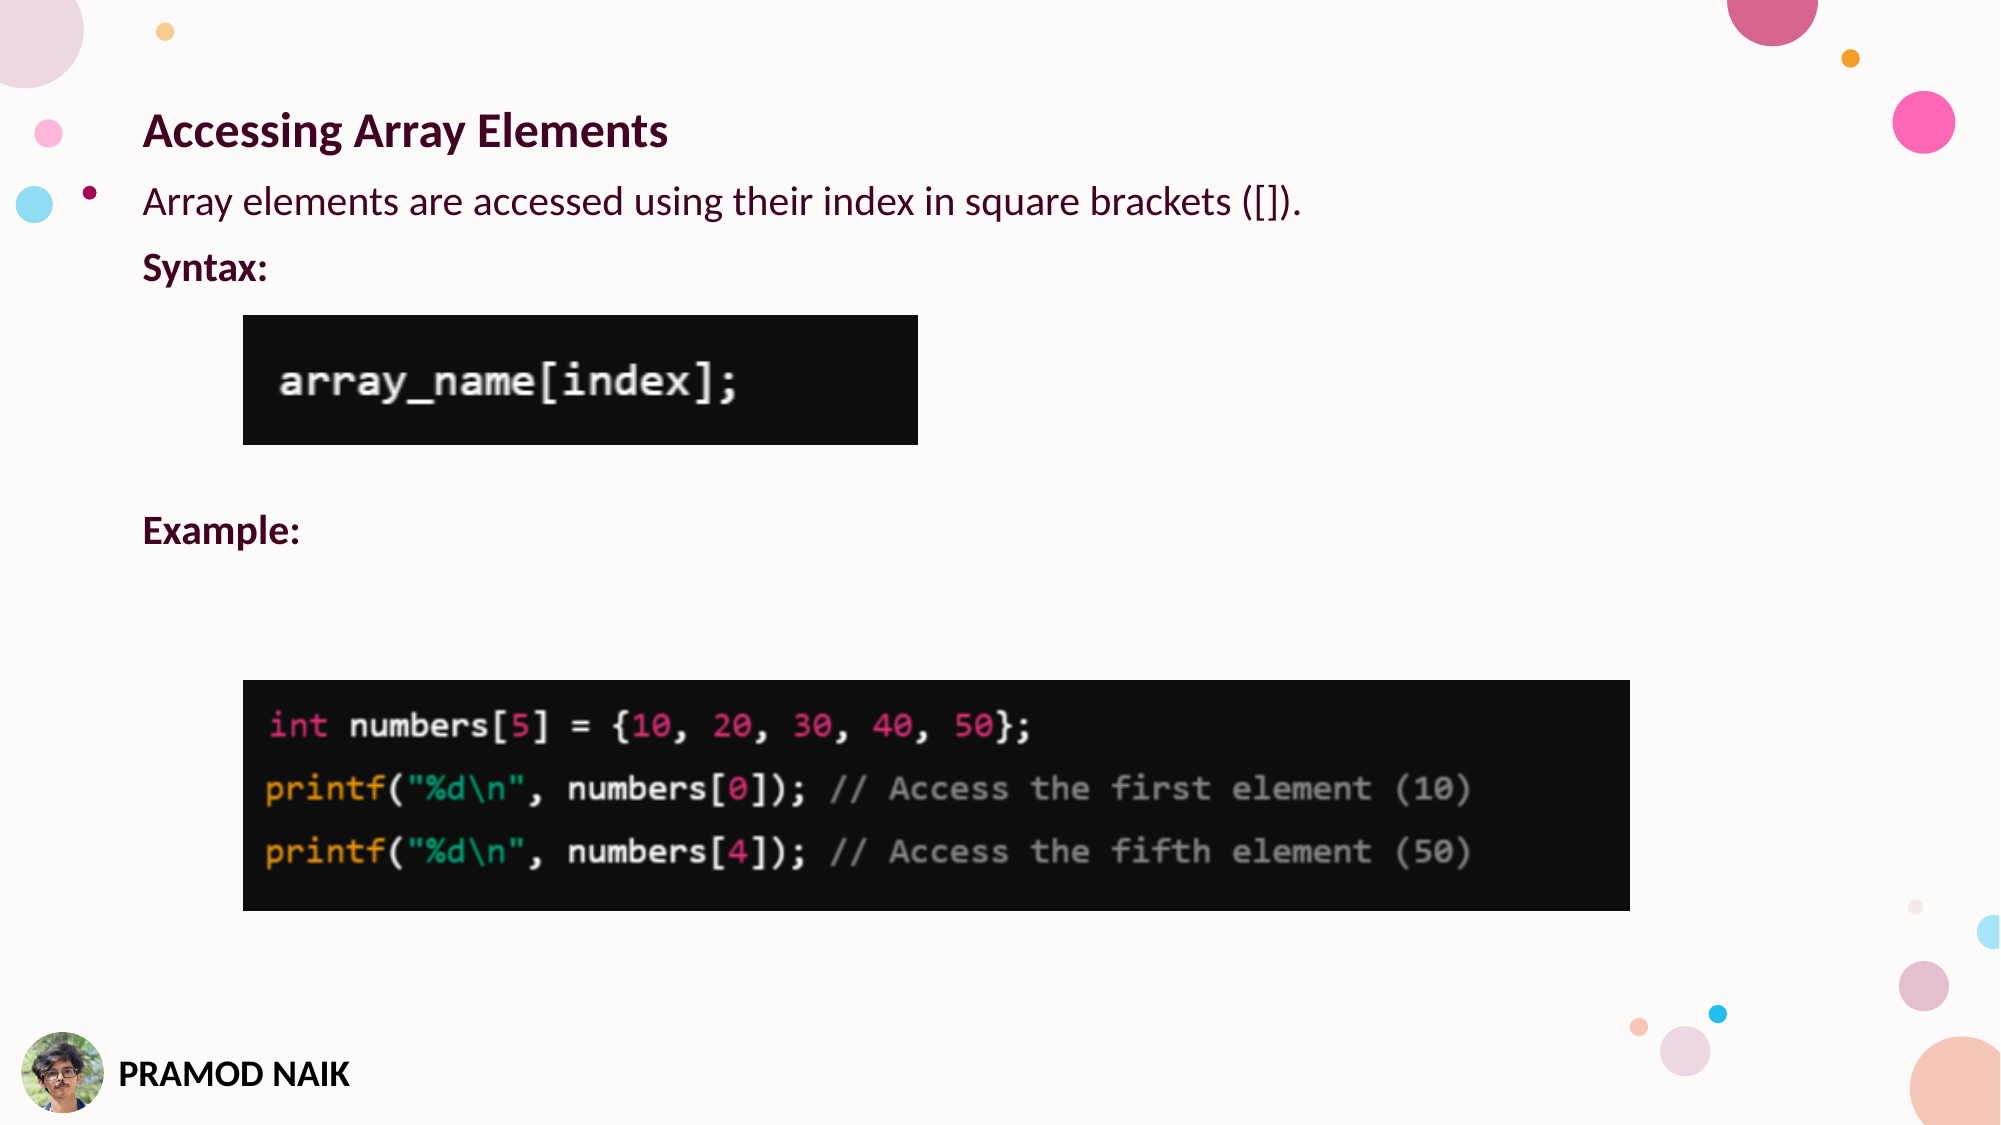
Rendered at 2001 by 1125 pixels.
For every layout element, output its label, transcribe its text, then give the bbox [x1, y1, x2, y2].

picture [243, 680, 1630, 911]
picture [21, 1031, 104, 1114]
list Accessing Array Elements Array elements are accessed using their index in square brackets ([]). Syntax: Example: [127, 97, 1877, 1014]
picture [243, 315, 918, 445]
